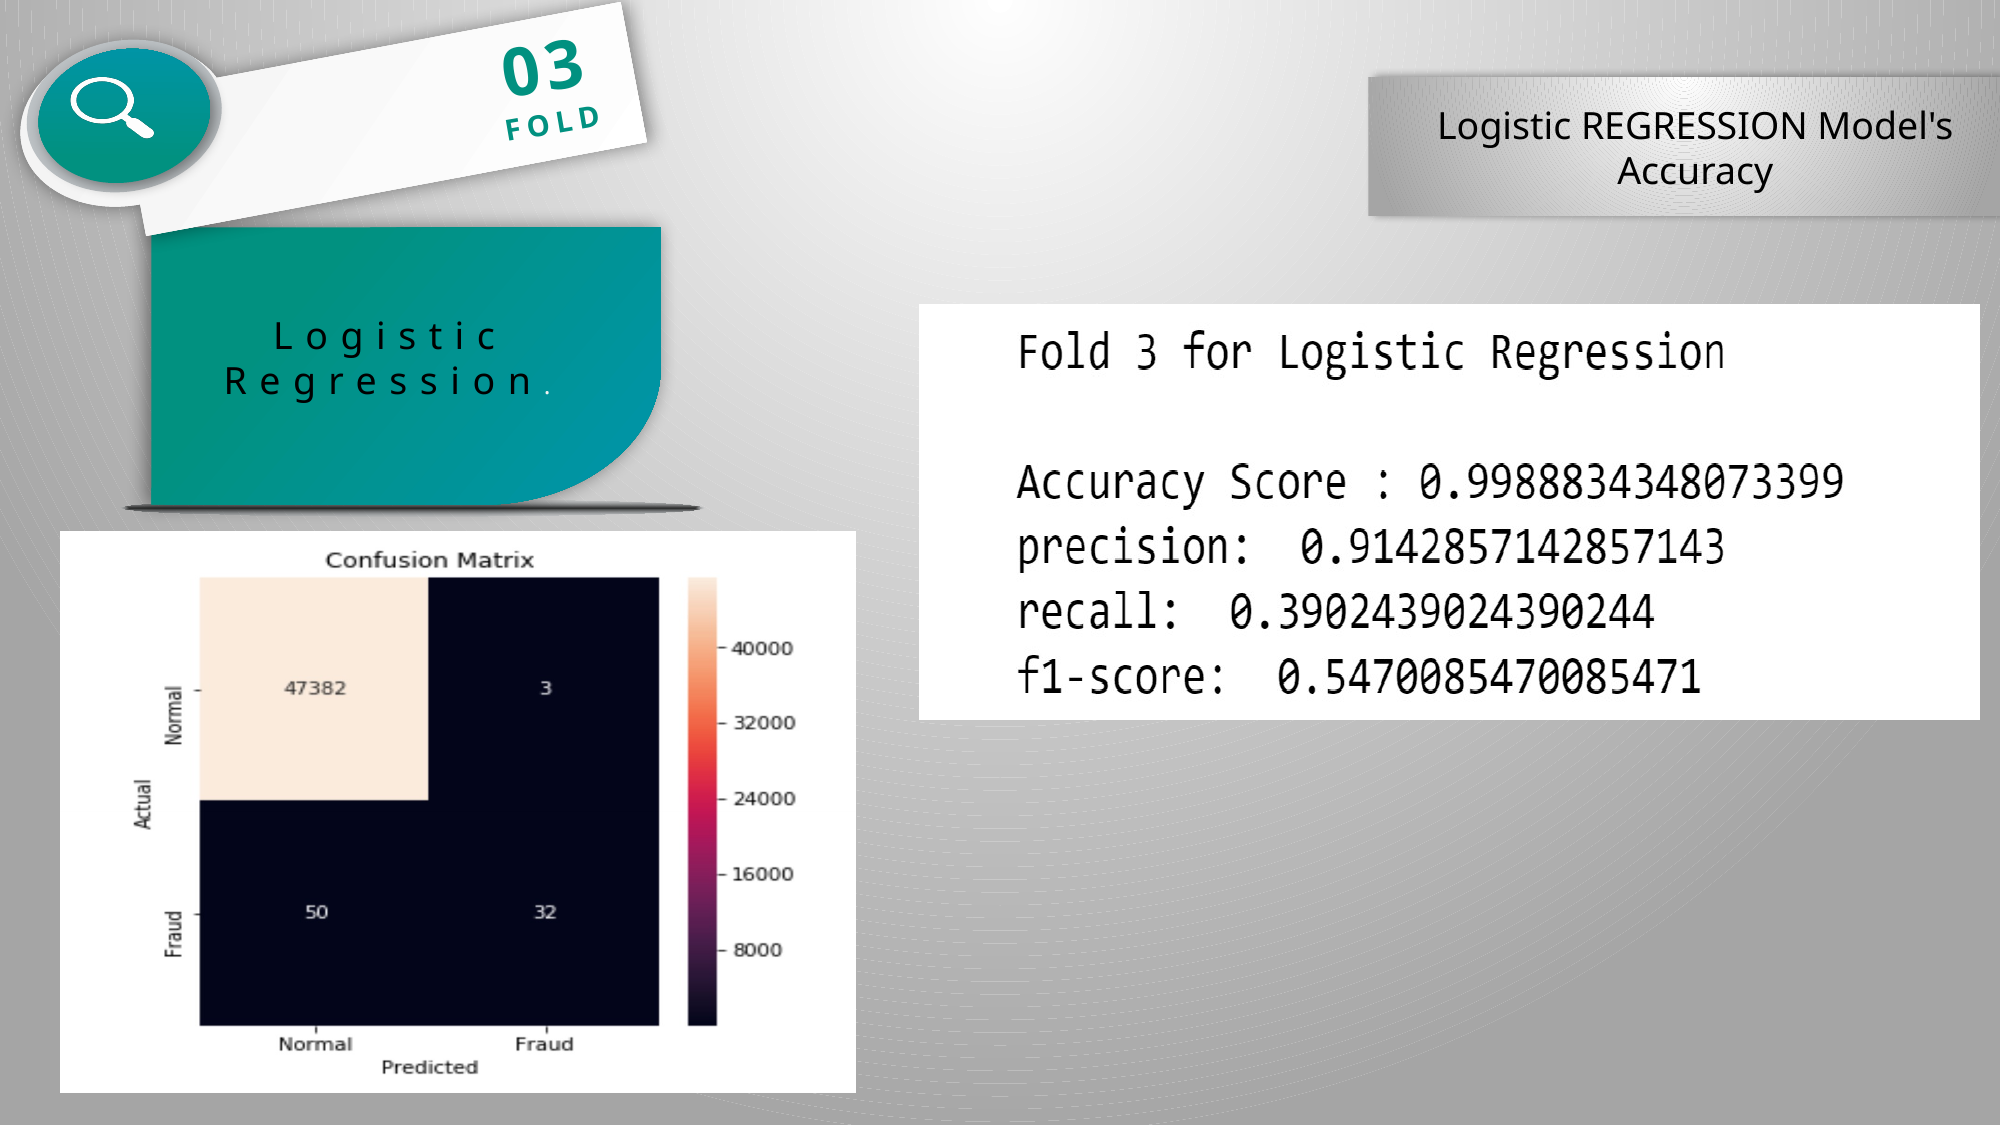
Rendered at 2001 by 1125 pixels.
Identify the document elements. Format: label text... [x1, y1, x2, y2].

picture [60, 531, 856, 1093]
text_box [1367, 76, 2000, 217]
picture [61, 71, 163, 145]
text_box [19, 5, 705, 517]
text_box Logistic REGRESSION Model's Accuracy [1410, 94, 1981, 200]
picture [919, 304, 1980, 720]
